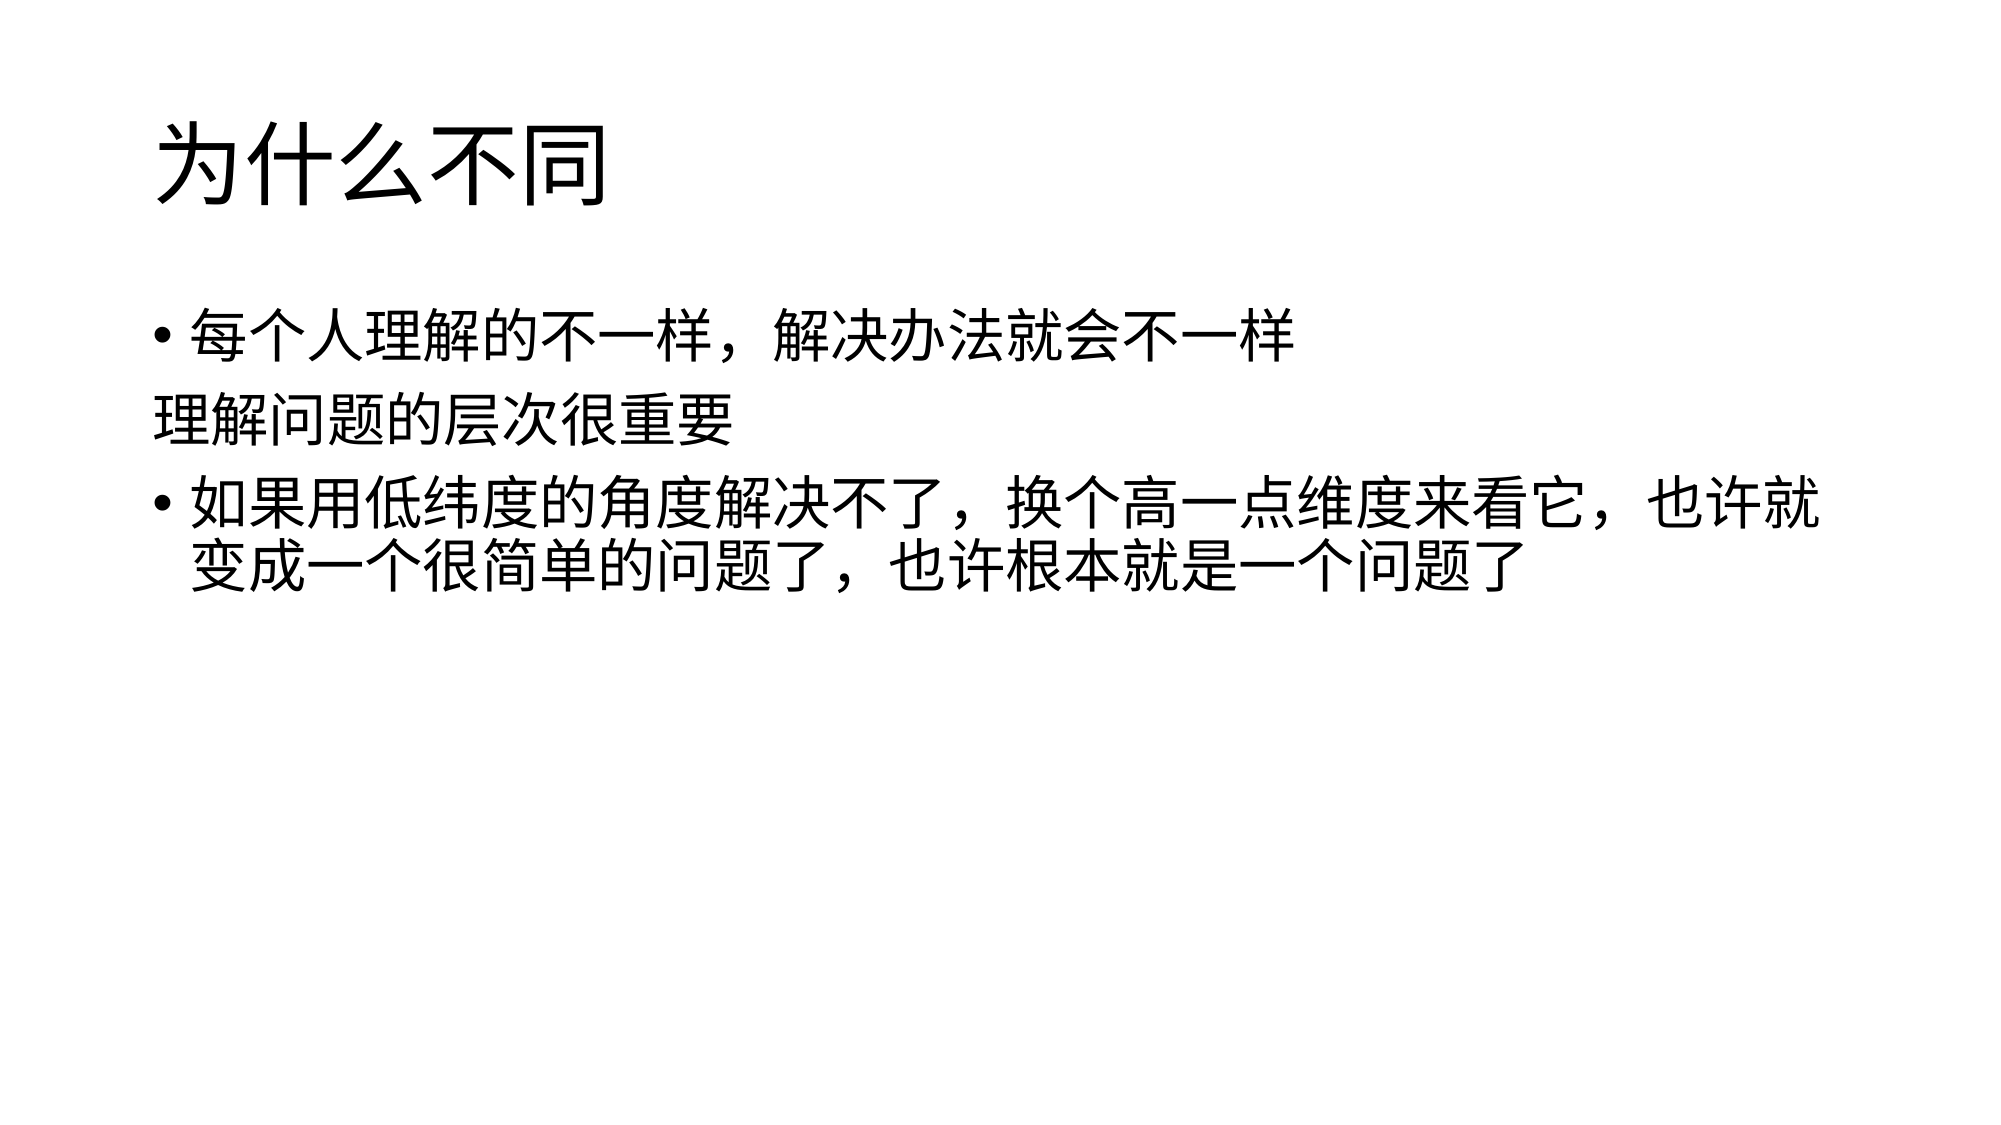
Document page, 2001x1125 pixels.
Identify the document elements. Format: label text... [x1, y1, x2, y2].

list 每个人理解的不一样，解决办法就会不一样 理解问题的层次很重要 如果用低纬度的角度解决不了，换个高一点维度来看它，也许就变成一个很简单的问题了，也许根本就是一个问题了 [137, 299, 1863, 1014]
title 为什么不同 [137, 59, 1863, 278]
